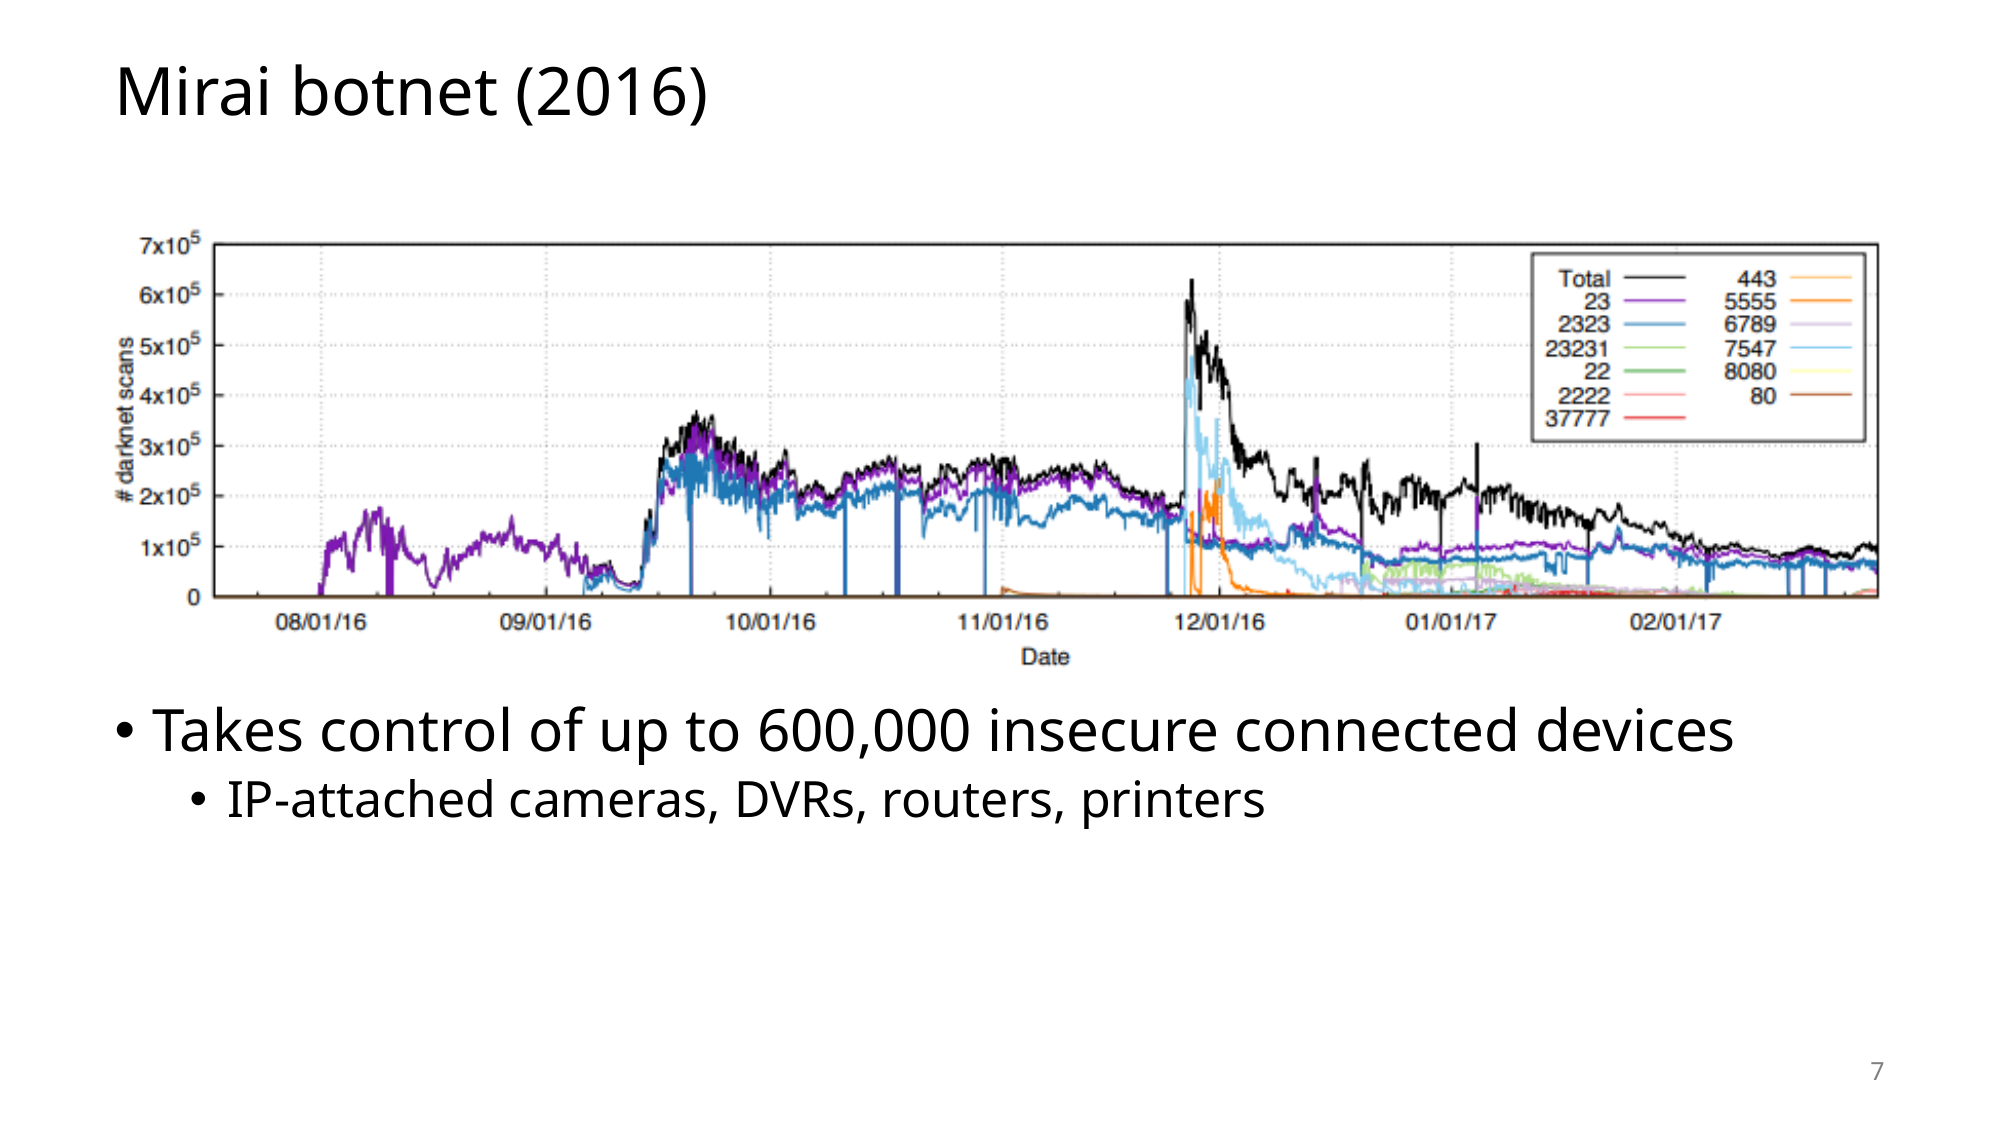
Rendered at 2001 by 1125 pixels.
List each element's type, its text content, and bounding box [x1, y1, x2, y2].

picture [99, 197, 1900, 694]
slide_number 7 [1749, 1042, 1900, 1103]
list Takes control of up to 600,000 insecure connected devices IP-attached cameras, DVRs, routers, printers [99, 694, 1900, 1013]
title Mirai botnet (2016) [99, 37, 1900, 150]
